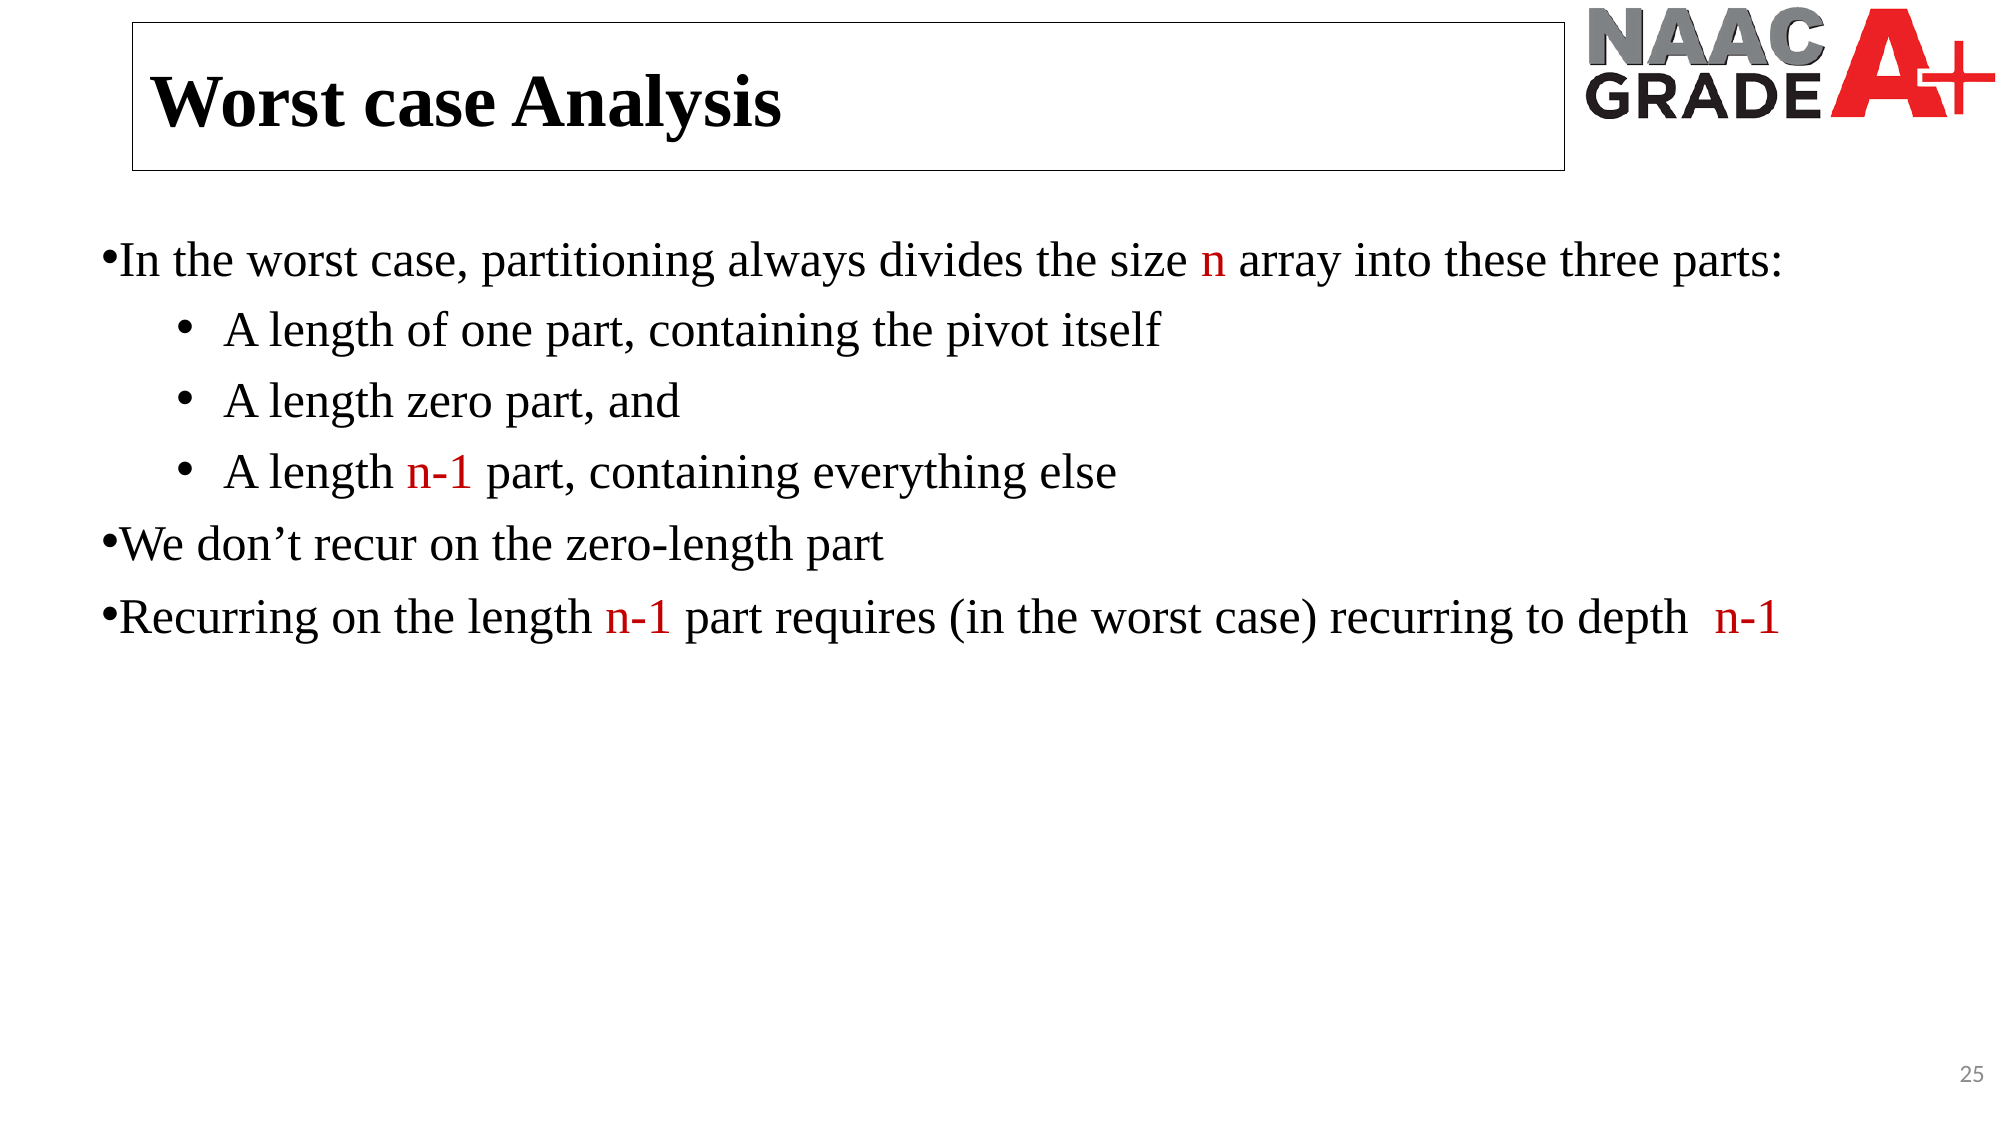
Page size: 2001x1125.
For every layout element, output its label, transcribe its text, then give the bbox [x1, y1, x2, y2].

title Worst case Analysis [132, 22, 1565, 171]
text_box In the worst case, partitioning always divides the size n array into these three parts: A length of one part, containing the pivot itself A length zero part, and A length n-1 part, containing everything else We don’t recur on the zero-length part Recurring on the length n-1 part requires (in the worst case) recurring to depth n-1 [86, 218, 1948, 651]
slide_number 25 [1550, 1042, 2000, 1103]
picture [1585, 6, 1998, 119]
